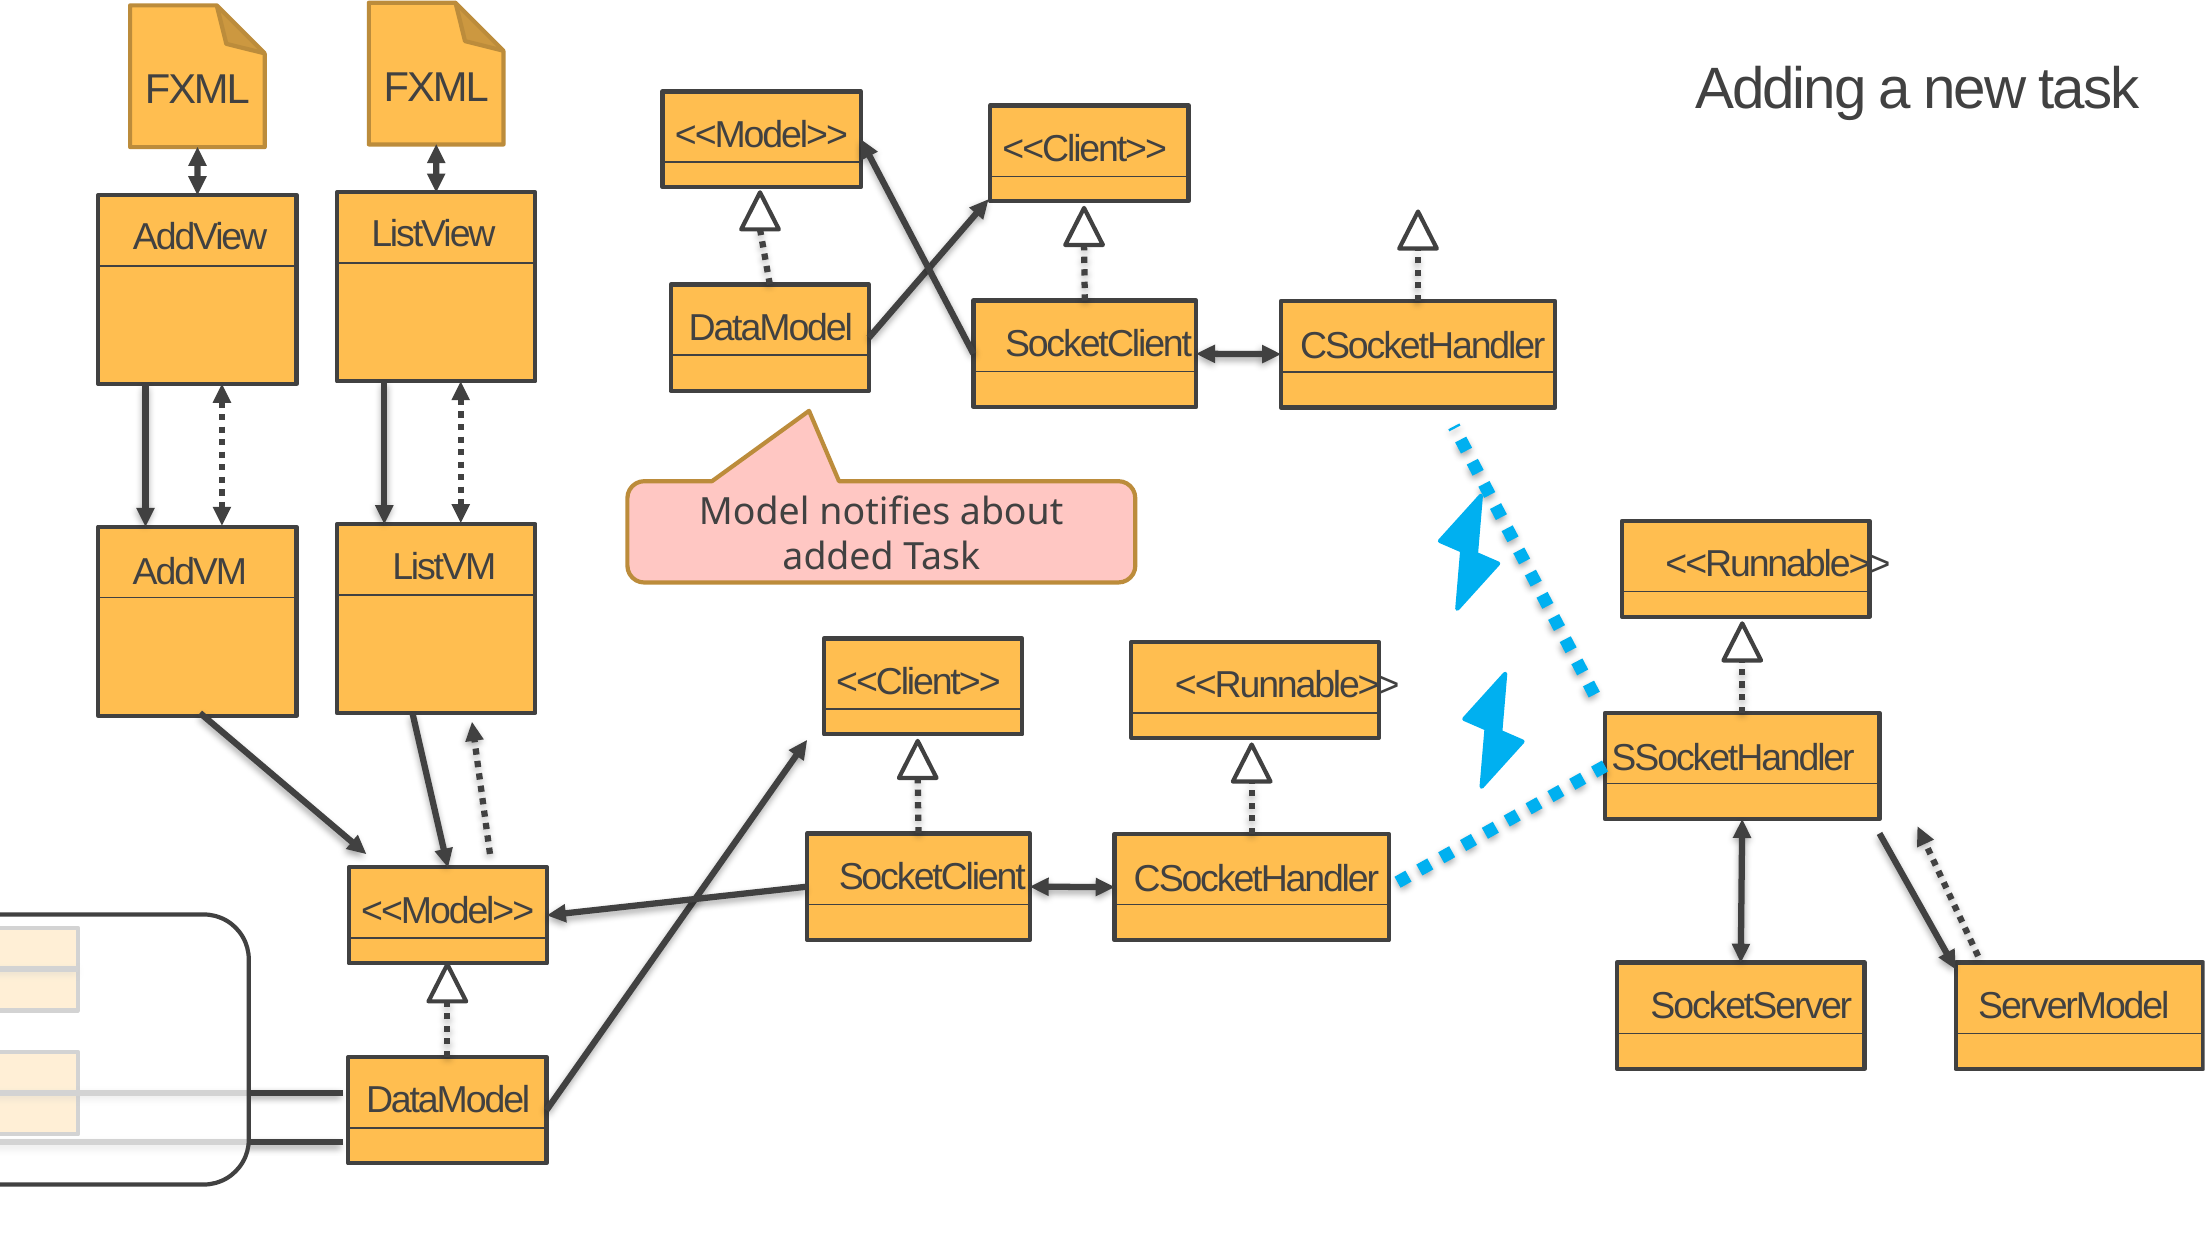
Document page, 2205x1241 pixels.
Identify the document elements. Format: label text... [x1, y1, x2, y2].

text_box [860, 139, 974, 355]
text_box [348, 1056, 547, 1164]
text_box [546, 886, 808, 916]
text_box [670, 284, 870, 392]
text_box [1917, 826, 1979, 957]
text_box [1437, 495, 1501, 609]
text_box [426, 972, 469, 1004]
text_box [368, 2, 504, 145]
text_box [1063, 210, 1105, 248]
text_box [897, 743, 939, 781]
text_box [739, 196, 781, 232]
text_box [1955, 962, 2204, 1070]
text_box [1604, 712, 1880, 820]
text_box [1879, 833, 1956, 970]
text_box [1616, 962, 1865, 1070]
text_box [812, 833, 1038, 941]
text_box Model notifies about added Task [625, 408, 1138, 585]
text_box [977, 199, 989, 338]
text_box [823, 638, 1023, 735]
text_box [1230, 747, 1273, 784]
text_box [199, 712, 367, 855]
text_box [336, 523, 536, 714]
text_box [98, 526, 297, 717]
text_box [989, 105, 1189, 202]
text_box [0, 914, 344, 1185]
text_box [336, 192, 536, 382]
text_box Adding a new task [1695, 62, 2140, 121]
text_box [1280, 300, 1560, 408]
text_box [348, 867, 541, 964]
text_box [412, 712, 449, 868]
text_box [546, 922, 808, 1111]
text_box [471, 721, 491, 855]
text_box [1397, 209, 1439, 251]
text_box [1621, 520, 1919, 618]
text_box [546, 739, 808, 886]
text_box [1461, 673, 1525, 787]
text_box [1388, 765, 1606, 888]
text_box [129, 5, 265, 148]
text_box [1114, 833, 1393, 941]
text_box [662, 91, 862, 188]
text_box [973, 300, 1205, 408]
text_box [1721, 625, 1763, 663]
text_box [759, 229, 771, 285]
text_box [1131, 641, 1429, 739]
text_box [98, 194, 297, 385]
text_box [1453, 426, 1595, 695]
